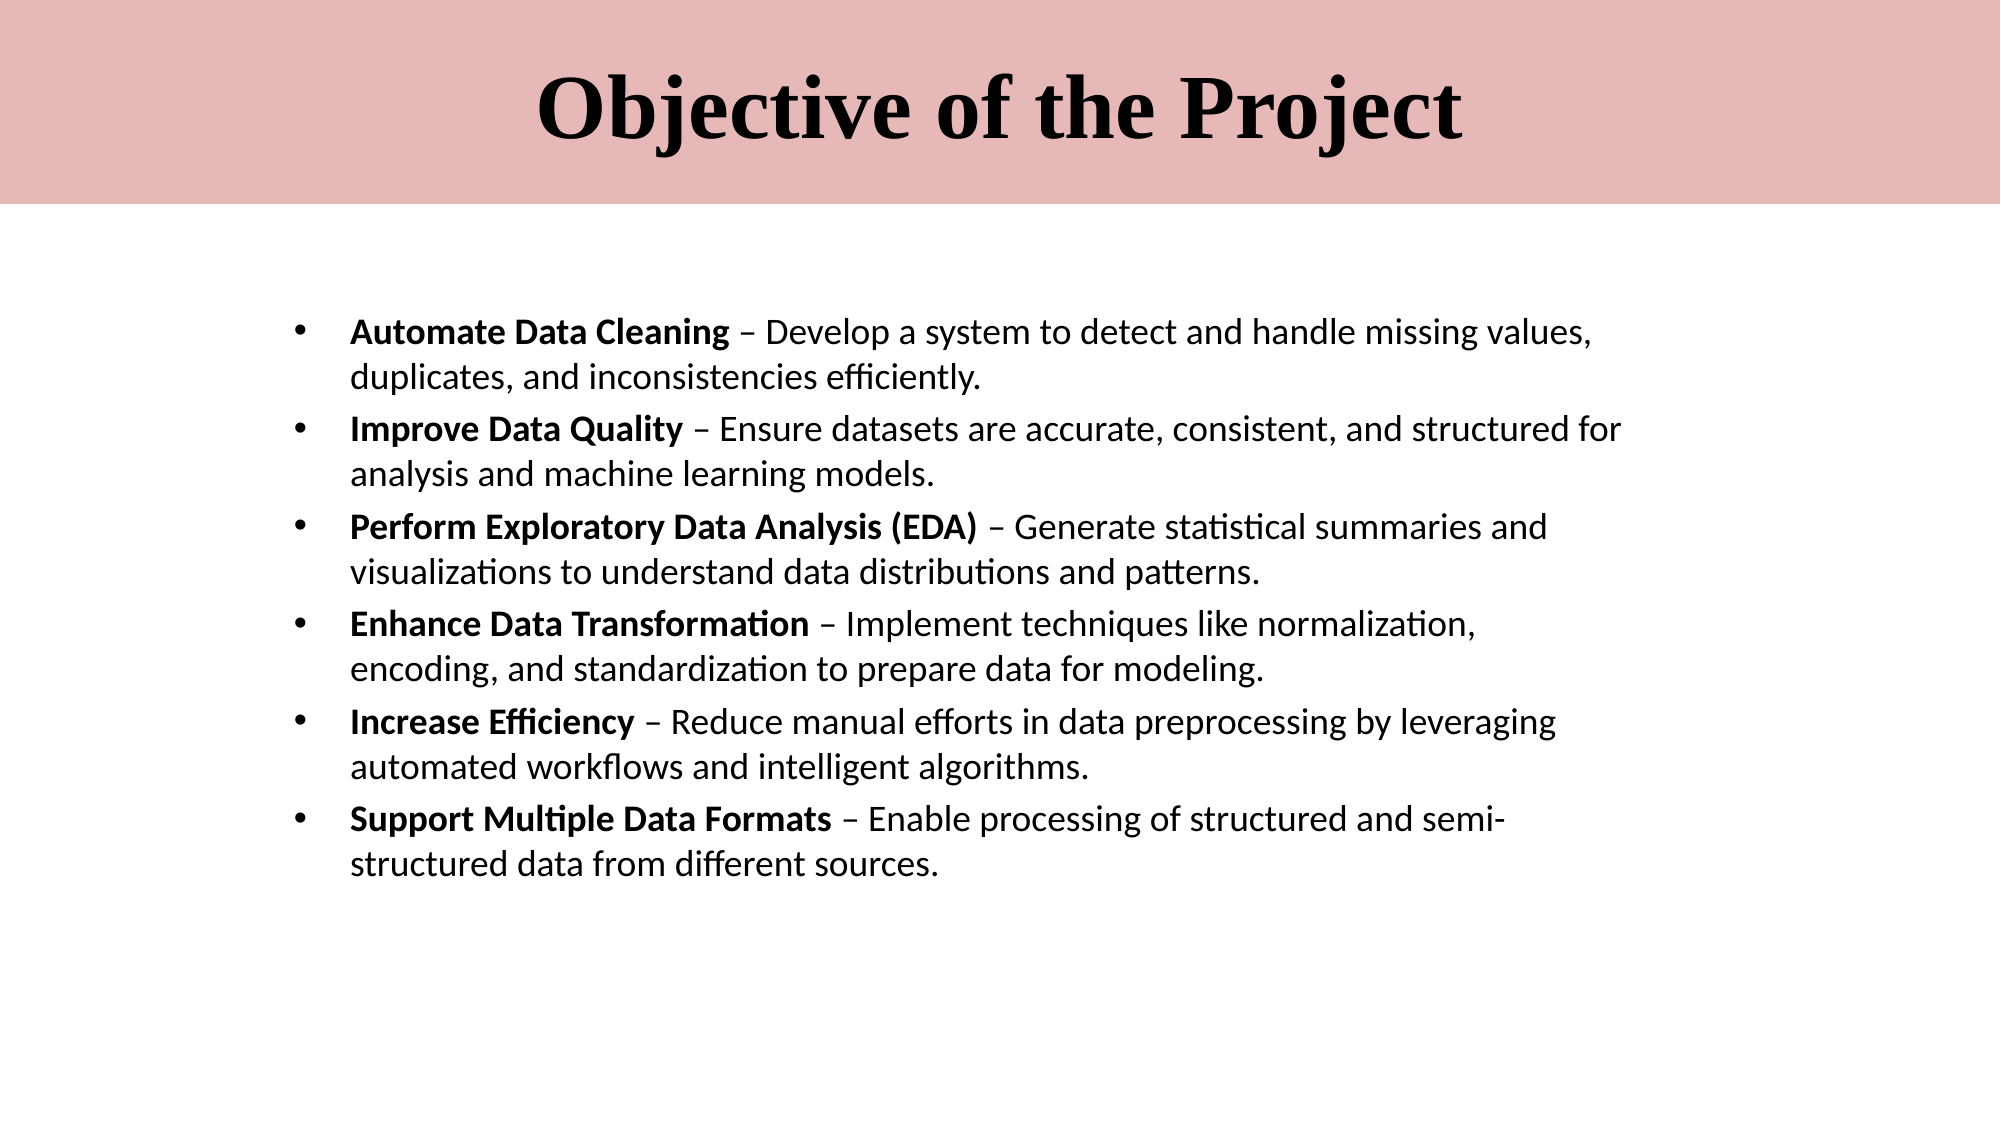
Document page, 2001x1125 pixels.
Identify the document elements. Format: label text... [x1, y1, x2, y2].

list Automate Data Cleaning – Develop a system to detect and handle missing values, duplicates, and inconsistencies efficiently. Improve Data Quality – Ensure datasets are accurate, consistent, and structured for analysis and machine learning models. Perform Exploratory Data Analysis (EDA) – Generate statistical summaries and visualizations to understand data distributions and patterns. Enhance Data Transformation – Implement techniques like normalization, encoding, and standardization to prepare data for modeling. Increase Efficiency – Reduce manual efforts in data preprocessing by leveraging automated workflows and intelligent algorithms. Support Multiple Data Formats – Enable processing of structured and semi-structured data from different sources. [278, 299, 1644, 1014]
title Objective of the Project [0, 0, 2000, 204]
